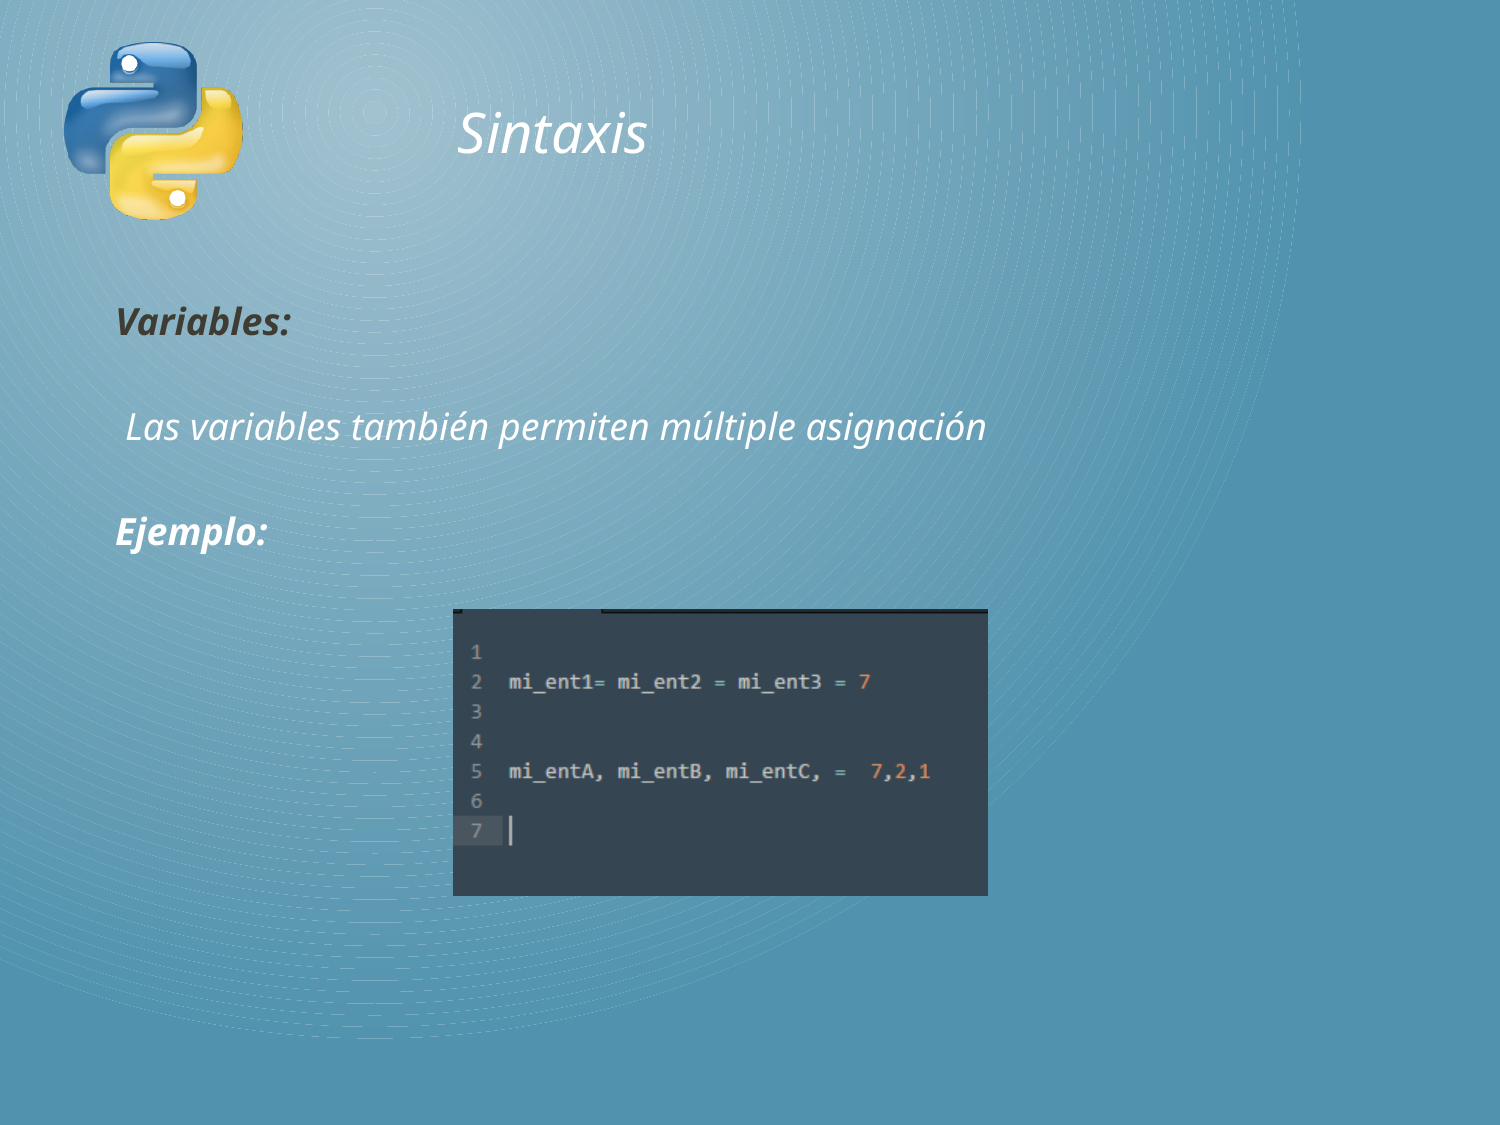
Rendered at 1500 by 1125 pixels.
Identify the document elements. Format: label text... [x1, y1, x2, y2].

picture [453, 609, 988, 896]
text_box Variables: Las variables también permiten múltiple asignación Ejemplo: [100, 290, 1341, 1012]
list Sintaxis [442, 90, 1057, 173]
picture [64, 42, 243, 221]
